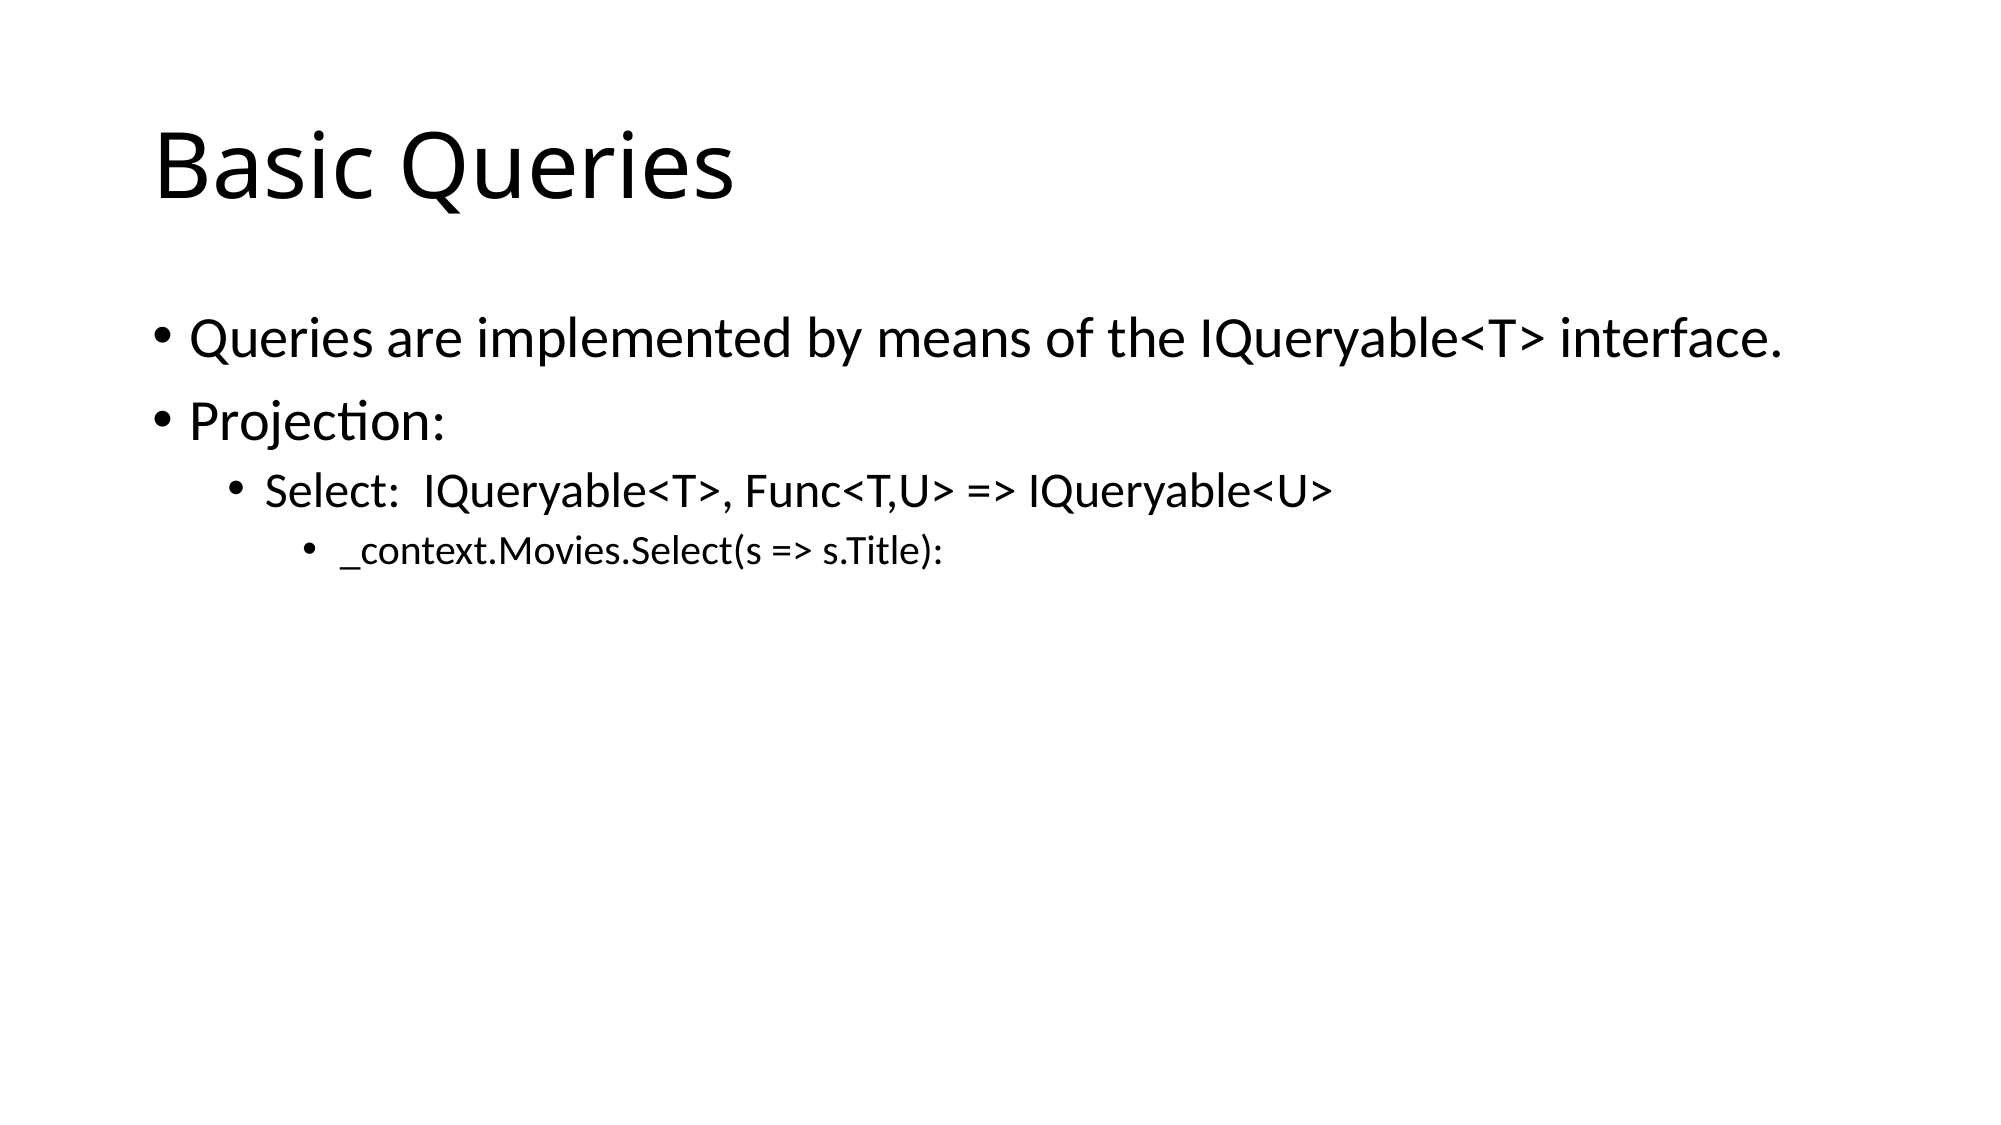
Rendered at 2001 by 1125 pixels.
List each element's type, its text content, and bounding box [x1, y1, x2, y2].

list Queries are implemented by means of the IQueryable<T> interface. Projection: Select: IQueryable<T>, Func<T,U> => IQueryable<U> _context.Movies.Select(s => s.Title): [137, 299, 1863, 1014]
title Basic Queries [137, 59, 1863, 278]
